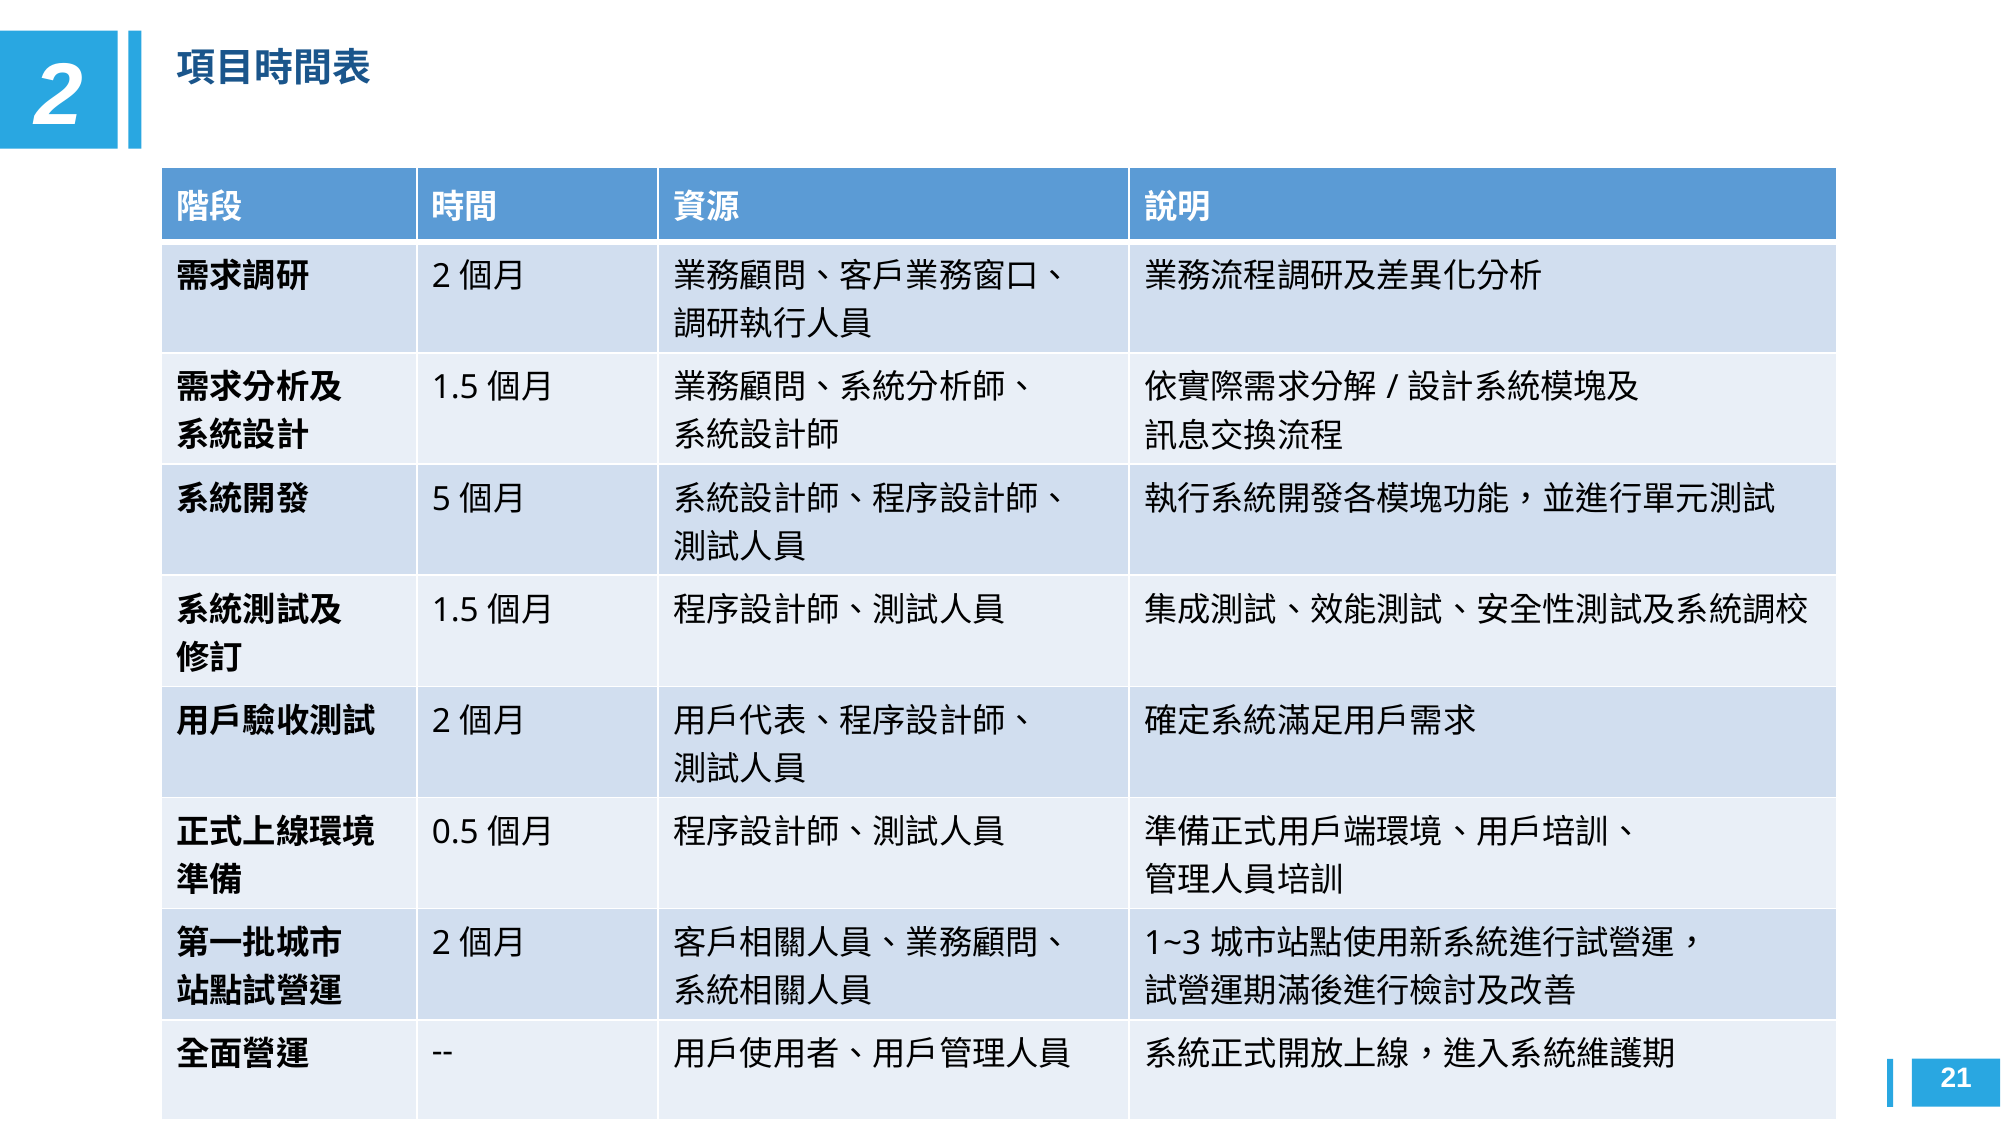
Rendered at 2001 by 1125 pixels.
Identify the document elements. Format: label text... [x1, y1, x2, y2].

table_cell 程序設計師、測試人員 [659, 798, 1128, 908]
table_cell 程序設計師、測試人員 [659, 576, 1128, 686]
table_cell 1.5個月 [418, 354, 657, 463]
table_cell 依實際需求分解/設計系統模塊及 訊息交換流程 [1130, 354, 1836, 463]
table_cell 需求調研 [162, 245, 416, 352]
table_cell 執行系統開發各模塊功能，並進行單元測試 [1130, 465, 1836, 574]
table_cell 1.5個月 [418, 576, 657, 686]
table_cell 全面營運 [162, 1021, 416, 1119]
table_cell 業務顧問、系統分析師、 系統設計師 [659, 354, 1128, 463]
table_cell 準備正式用戶端環境、用戶培訓、 管理人員培訓 [1130, 798, 1836, 908]
table_cell 2個月 [418, 909, 657, 1019]
table_cell 系統設計師、程序設計師、 測試人員 [659, 465, 1128, 574]
table_cell 用戶使用者、用戶管理人員 [659, 1021, 1128, 1119]
table_cell 用戶代表、程序設計師、 測試人員 [659, 687, 1128, 797]
table_cell 集成測試、效能測試、安全性測試及系統調校 [1130, 576, 1836, 686]
list 項目時間表 [161, 30, 1460, 108]
table_cell 系統開發 [162, 465, 416, 574]
table_cell 確定系統滿足用戶需求 [1130, 687, 1836, 797]
table_cell 業務顧問、客戶業務窗口、 調研執行人員 [659, 245, 1128, 352]
table_cell 業務流程調研及差異化分析 [1130, 245, 1836, 352]
table_cell 2個月 [418, 687, 657, 797]
table_cell 系統正式開放上線，進入系統維護期 [1130, 1021, 1836, 1119]
table_cell 系統測試及 修訂 [162, 576, 416, 686]
table_header 時間 [418, 168, 657, 239]
table_cell 0.5個月 [418, 798, 657, 908]
table_cell -- [418, 1021, 657, 1119]
table_cell 正式上線環境準備 [162, 798, 416, 908]
table_cell 用戶驗收測試 [162, 687, 416, 797]
table_cell 需求分析及 系統設計 [162, 354, 416, 463]
table_cell 5個月 [418, 465, 657, 574]
table_header 階段 [162, 168, 416, 239]
table_cell 2個月 [418, 245, 657, 352]
table_cell 第一批城市 站點試營運 [162, 909, 416, 1019]
table_header 說明 [1130, 168, 1836, 239]
table_header 資源 [659, 168, 1128, 239]
table_cell 客戶相關人員、業務顧問、 系統相關人員 [659, 909, 1128, 1019]
table_cell 1~3城市站點使用新系統進行試營運， 試營運期滿後進行檢討及改善 [1130, 909, 1836, 1019]
